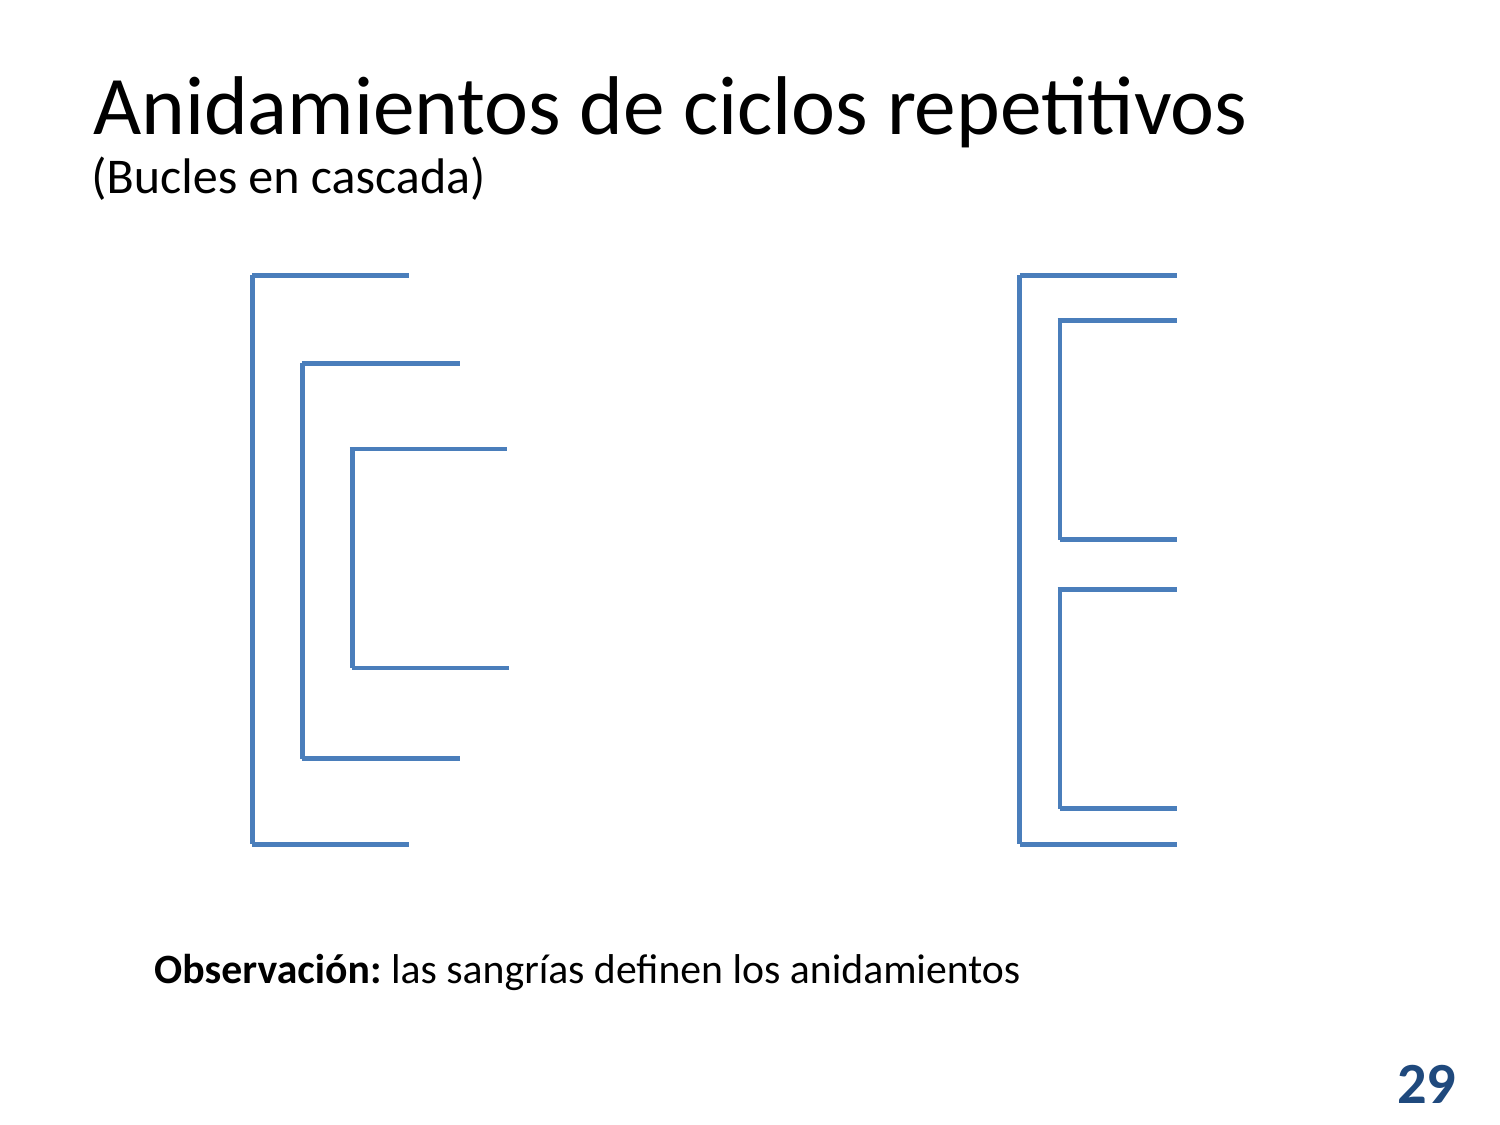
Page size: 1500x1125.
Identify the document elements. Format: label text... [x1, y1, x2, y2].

text_box 29 [1382, 1038, 1489, 1123]
text_box (Bucles en cascada) [76, 136, 501, 212]
text_box Anidamientos de ciclos repetitivos [78, 43, 1440, 159]
text_box Observación: las sangrías definen los anidamientos [139, 934, 1421, 999]
